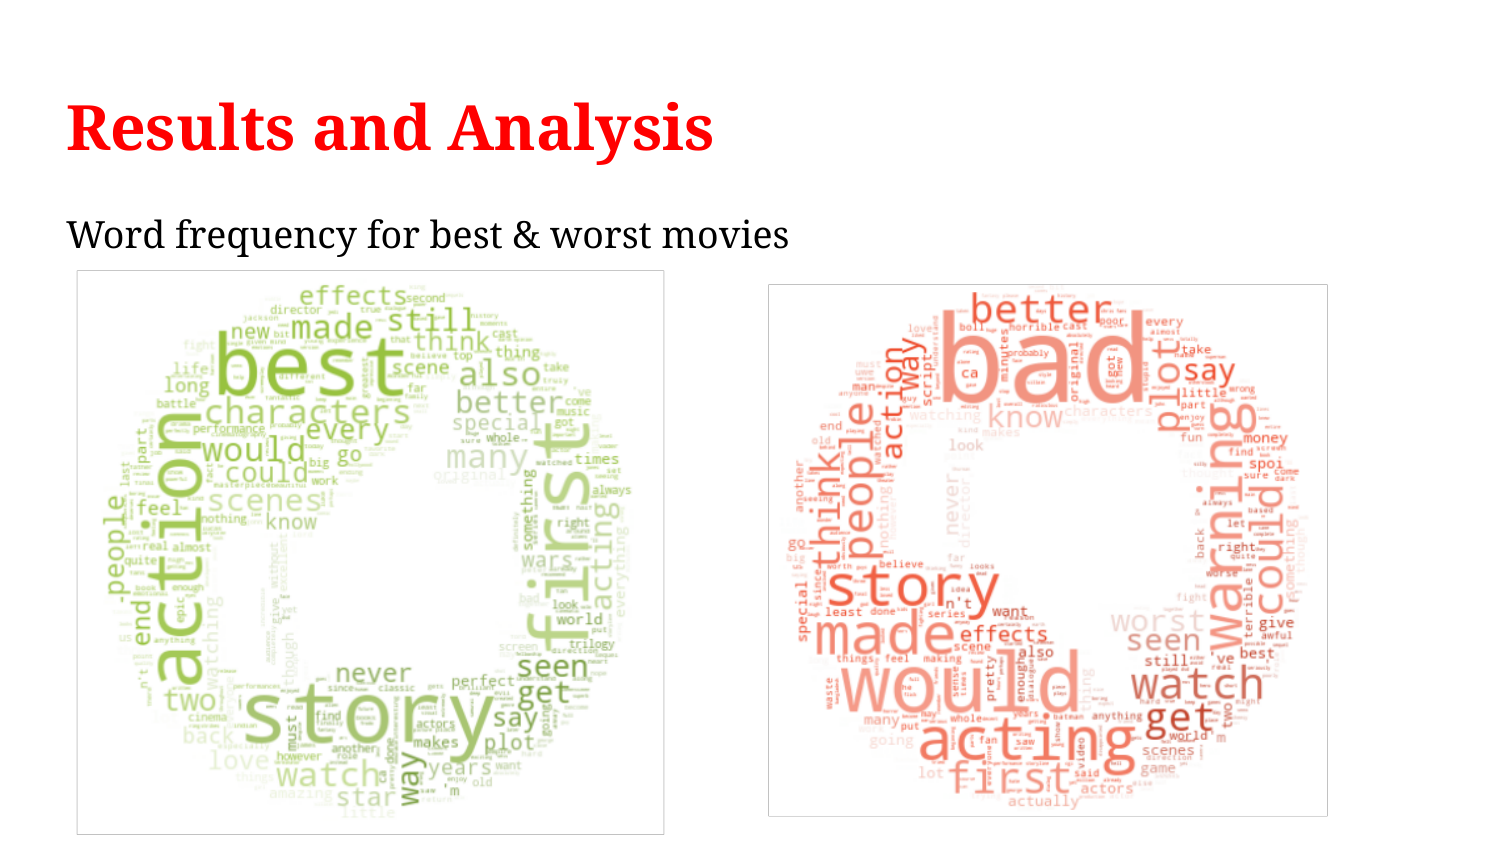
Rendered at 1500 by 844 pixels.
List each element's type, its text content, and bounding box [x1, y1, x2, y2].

picture [760, 275, 1336, 825]
picture [68, 263, 672, 844]
list Word frequency for best & worst movies [51, 189, 1449, 750]
title Results and Analysis [51, 72, 1449, 167]
